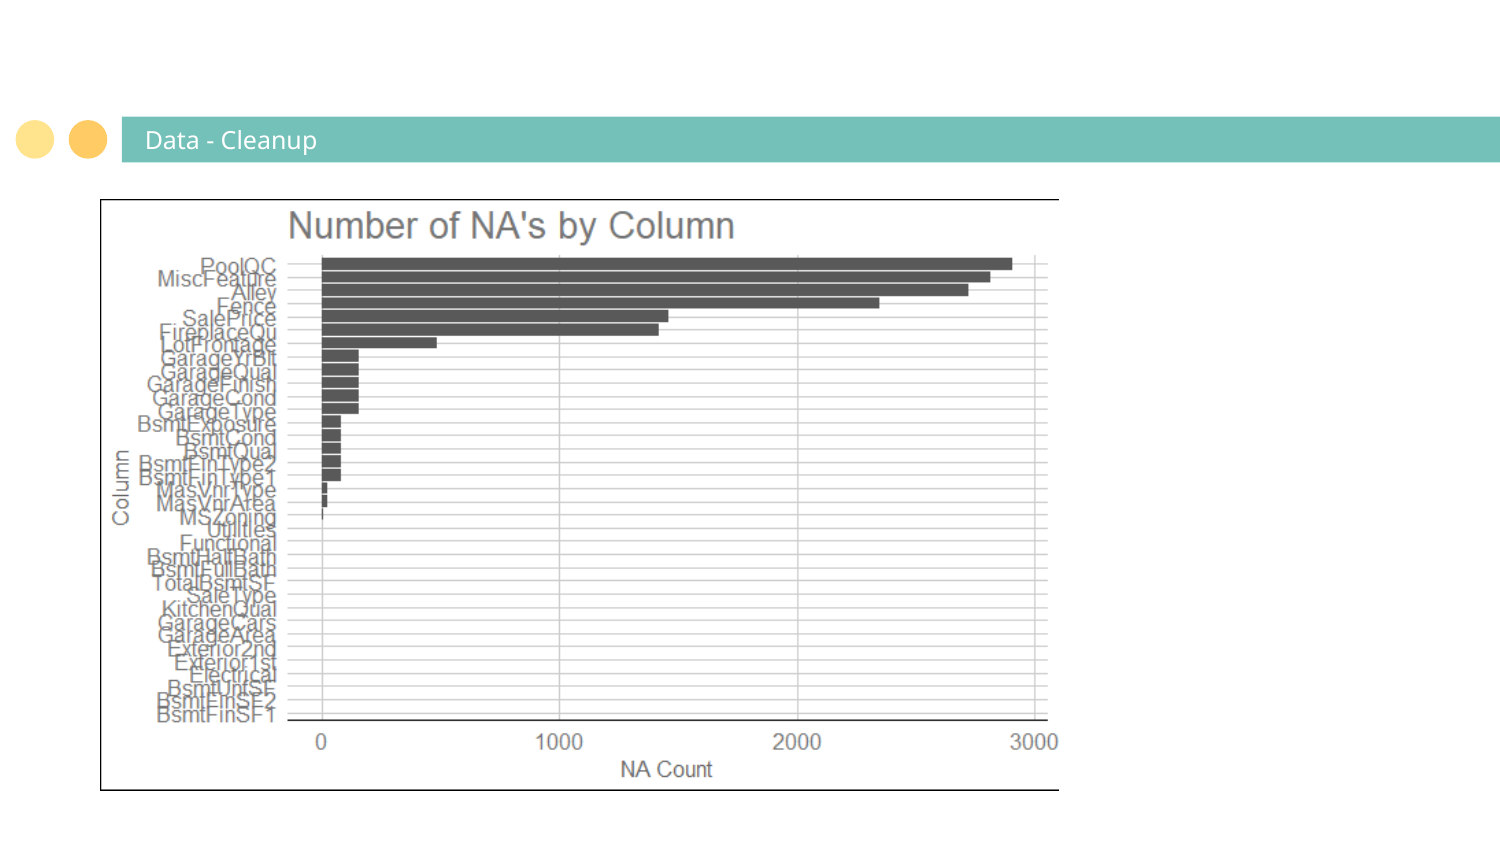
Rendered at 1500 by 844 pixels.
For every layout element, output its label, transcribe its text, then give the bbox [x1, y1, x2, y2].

picture [99, 199, 1059, 792]
title Data - Cleanup [129, 118, 952, 170]
